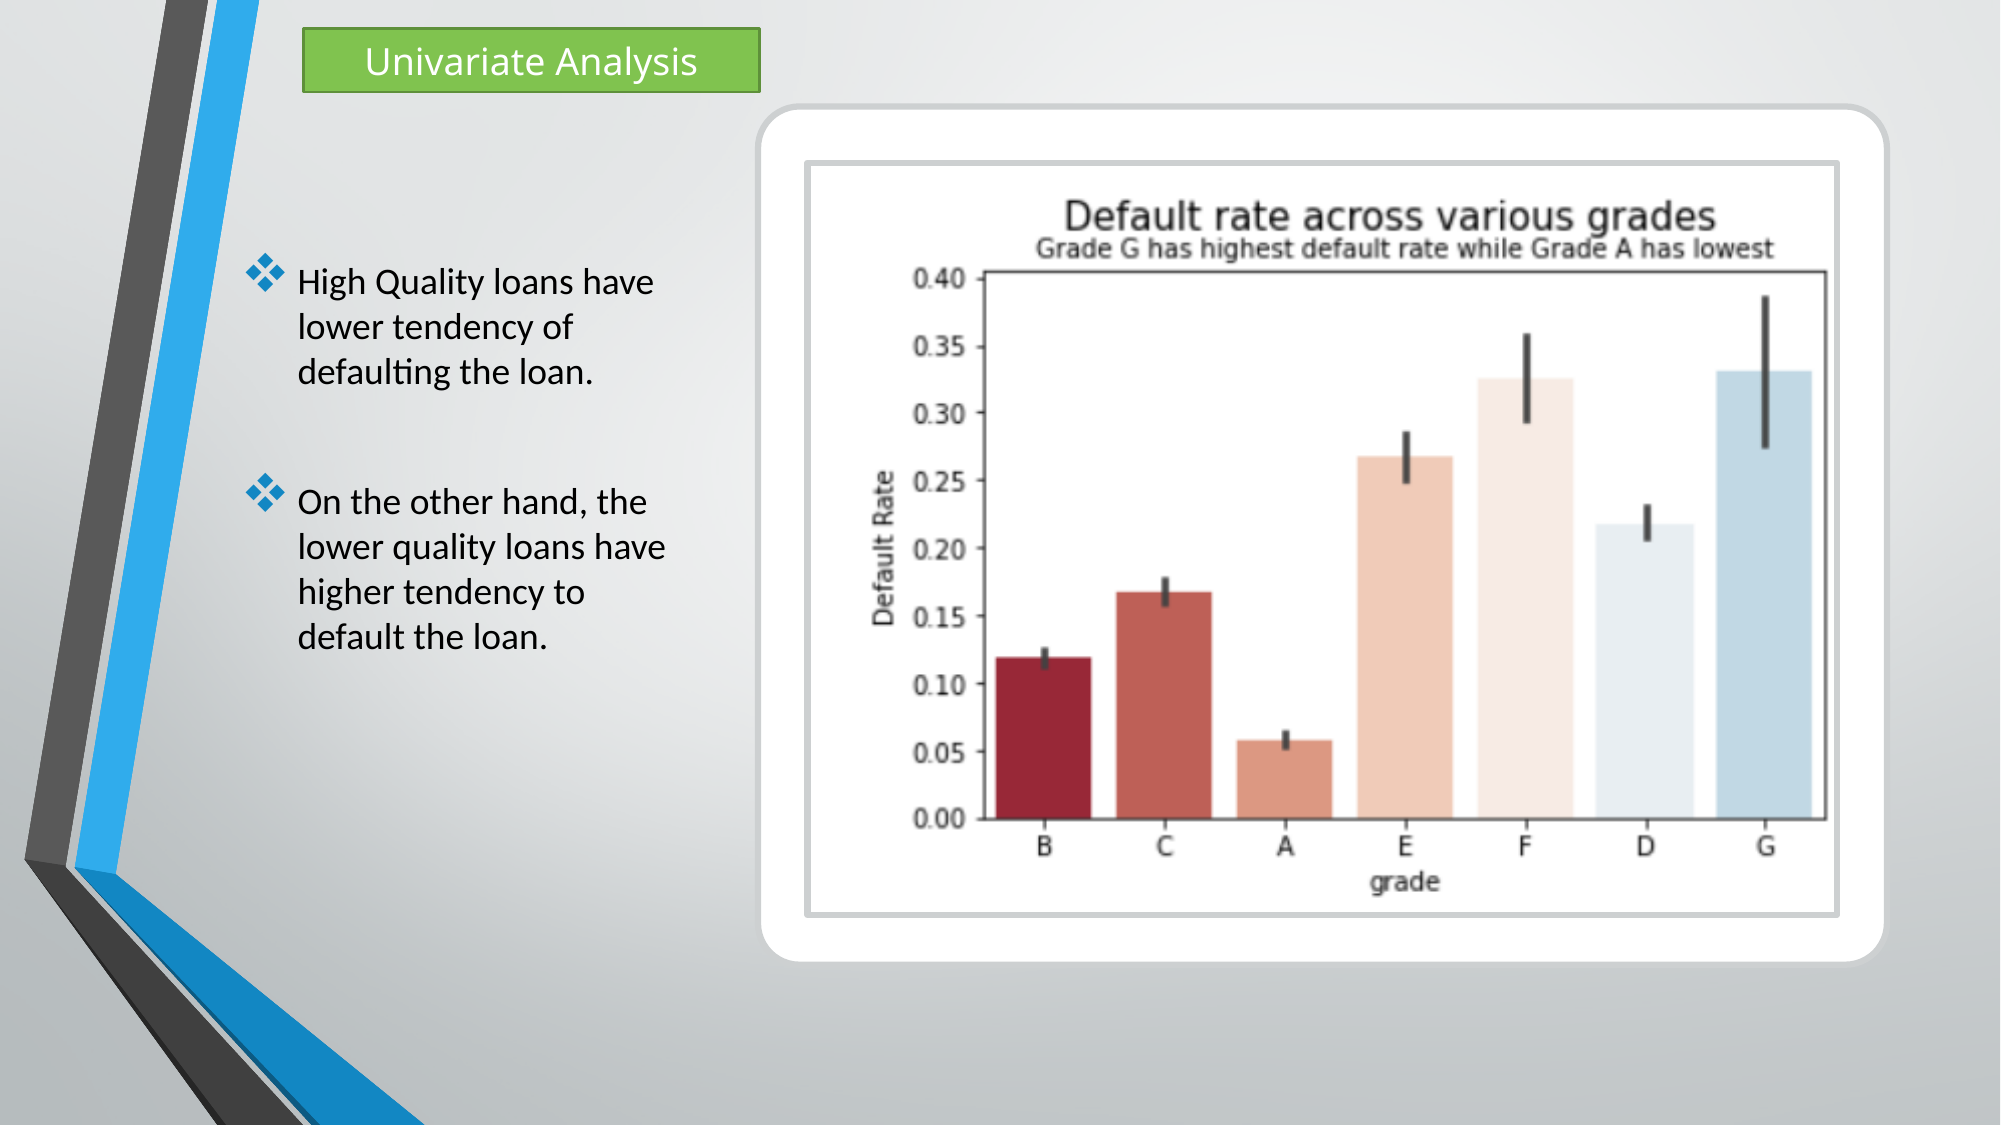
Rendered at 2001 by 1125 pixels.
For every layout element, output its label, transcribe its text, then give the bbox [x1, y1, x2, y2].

text_box Univariate Analysis [425, 27, 761, 93]
picture [810, 165, 1834, 912]
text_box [24, 0, 425, 1125]
list High Quality loans have lower tendency of defaulting the loan. On the other hand, the lower quality loans have higher tendency to default the loan. [425, 249, 688, 737]
text_box [756, 105, 1889, 967]
